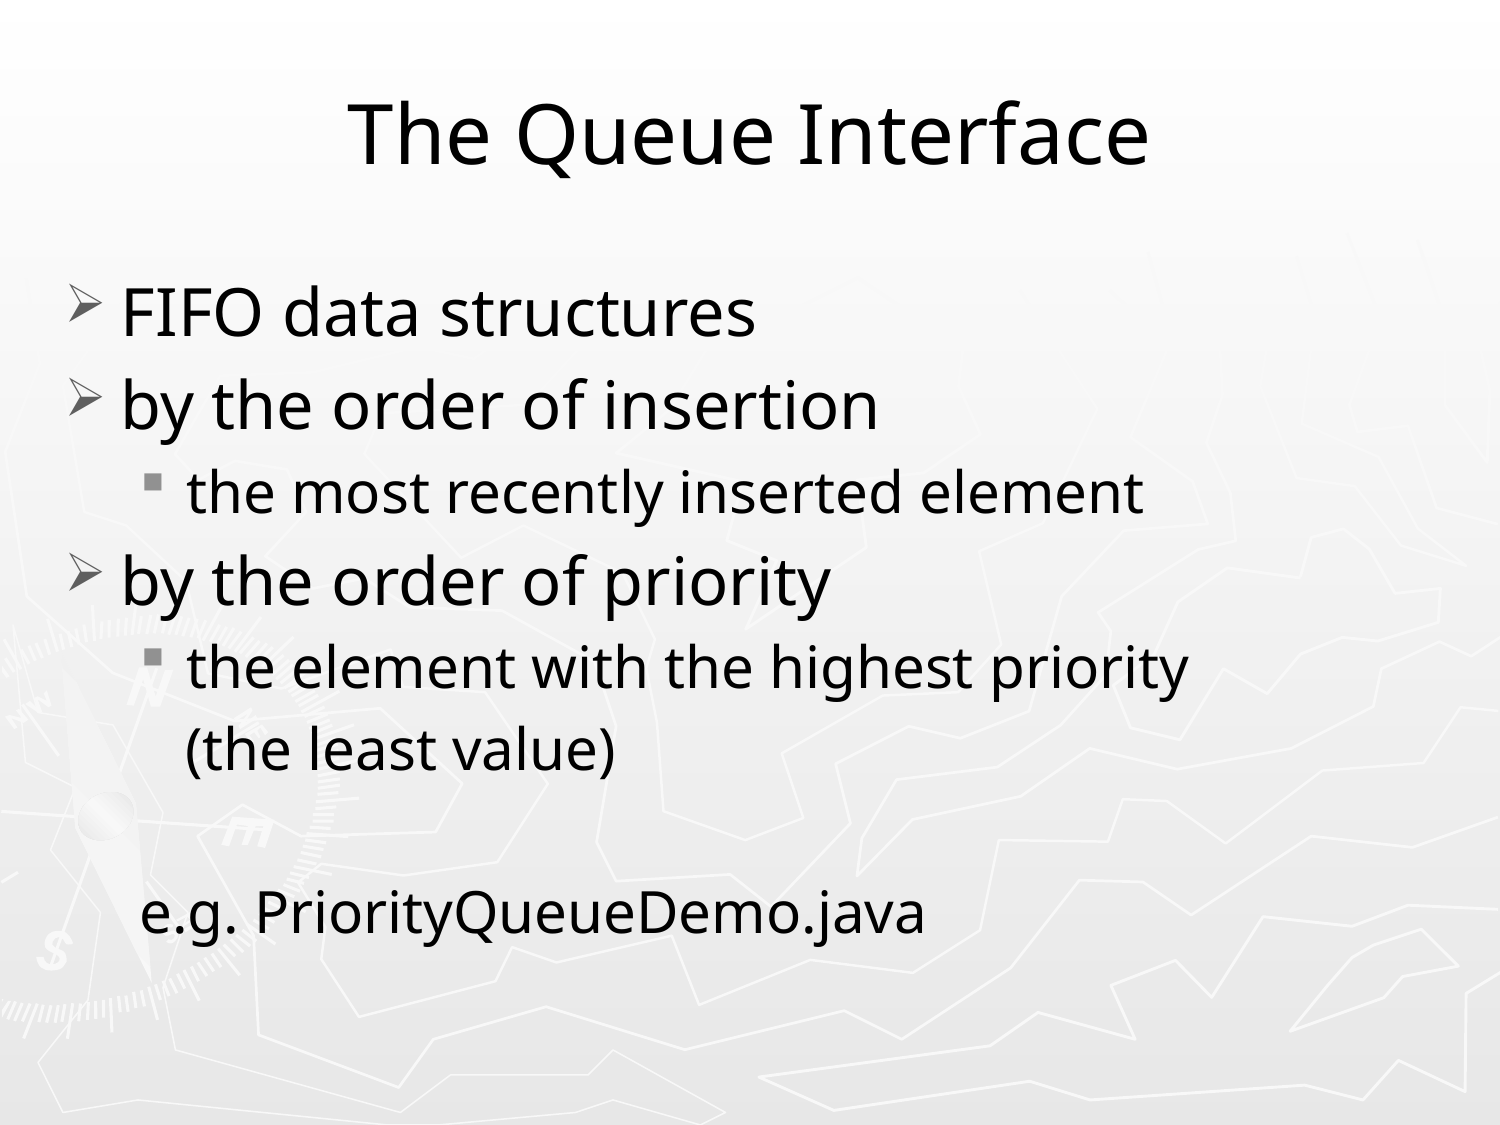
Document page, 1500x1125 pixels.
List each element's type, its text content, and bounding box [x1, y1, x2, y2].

list FIFO data structures by the order of insertion the most recently inserted element by the order of priority the element with the highest priority (the least value) e.g. PriorityQueueDemo.java [49, 262, 1451, 1001]
title The Queue Interface [49, 37, 1451, 225]
